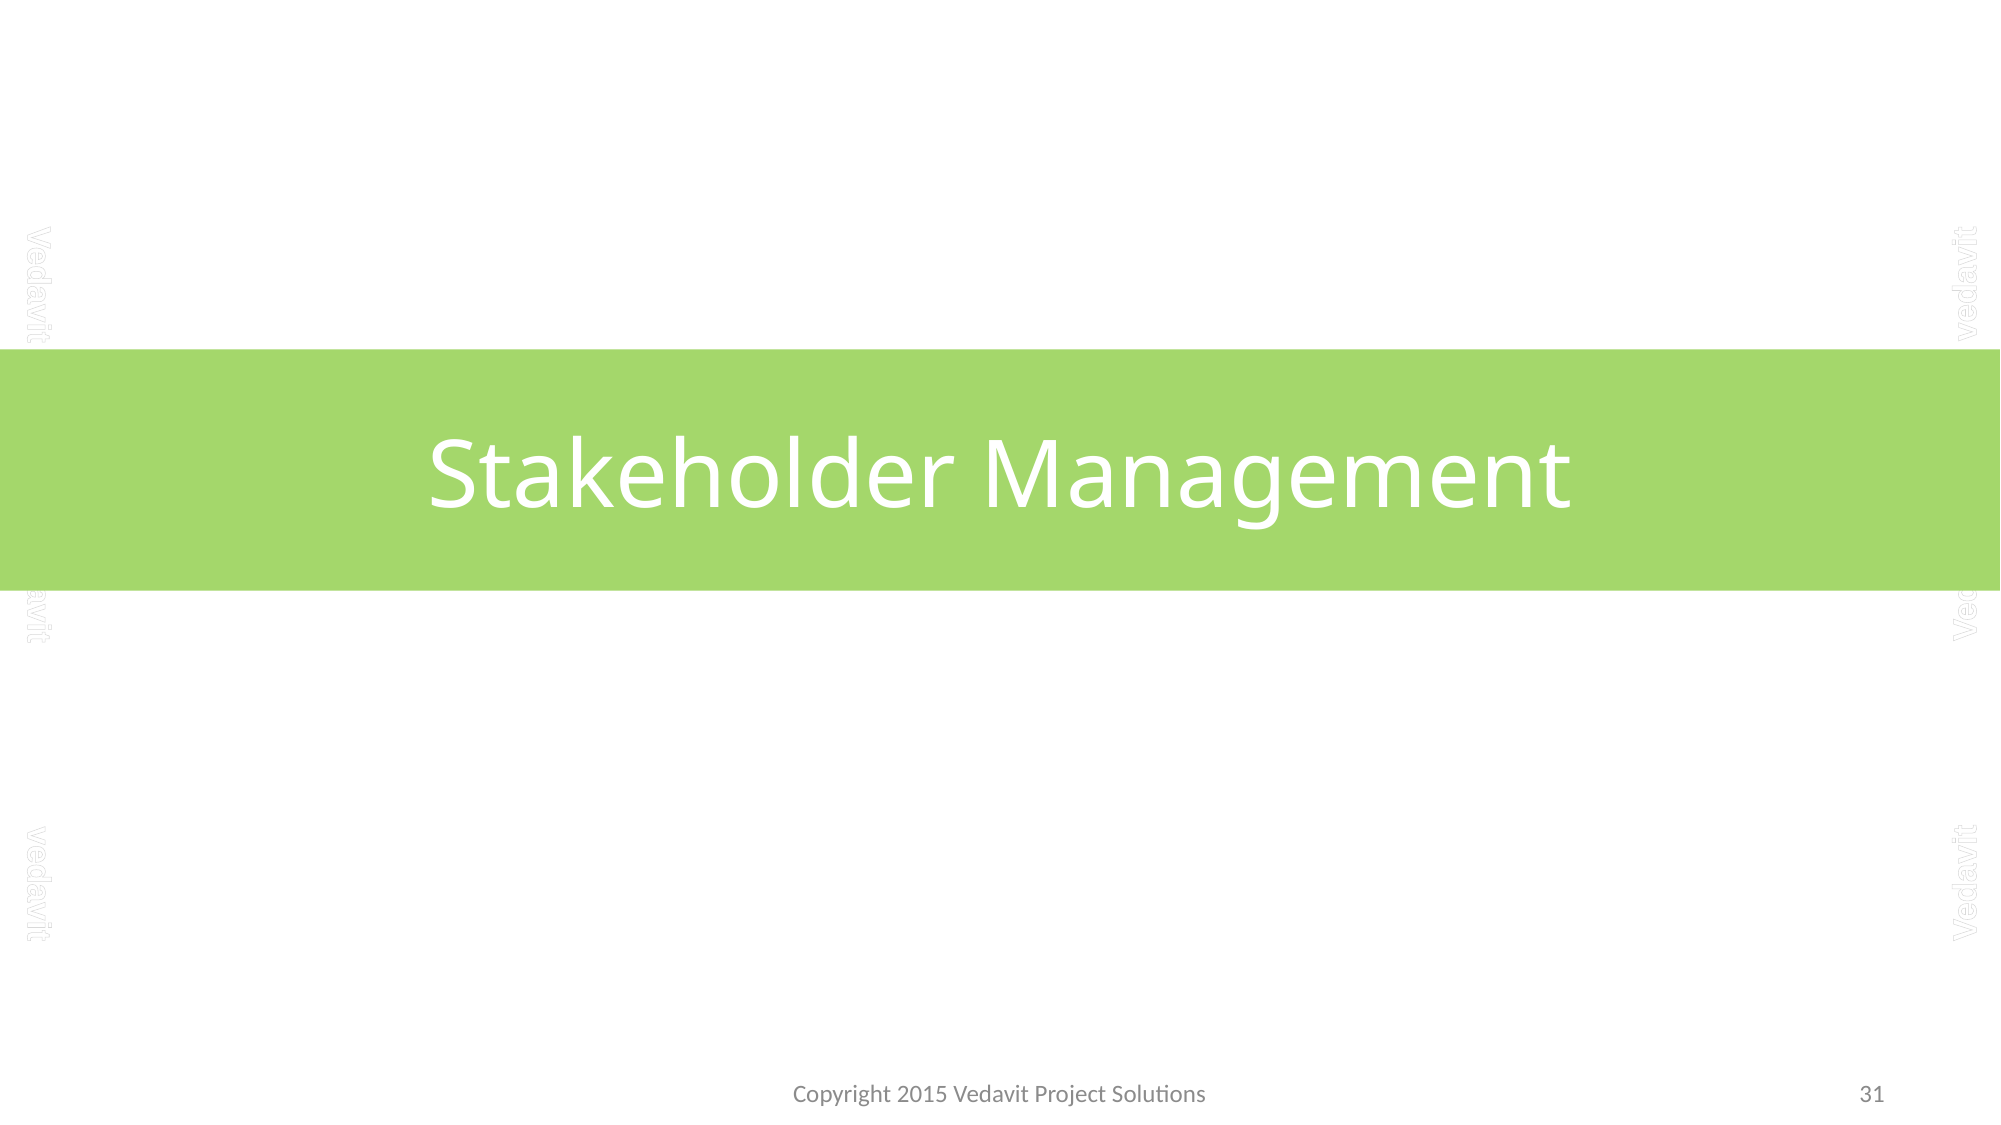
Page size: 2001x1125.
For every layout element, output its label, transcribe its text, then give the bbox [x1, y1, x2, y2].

title Stakeholder Management [0, 349, 2000, 591]
slide_number 31 [1433, 1062, 1900, 1123]
footer Copyright 2015 Vedavit Project Solutions [683, 1062, 1317, 1123]
